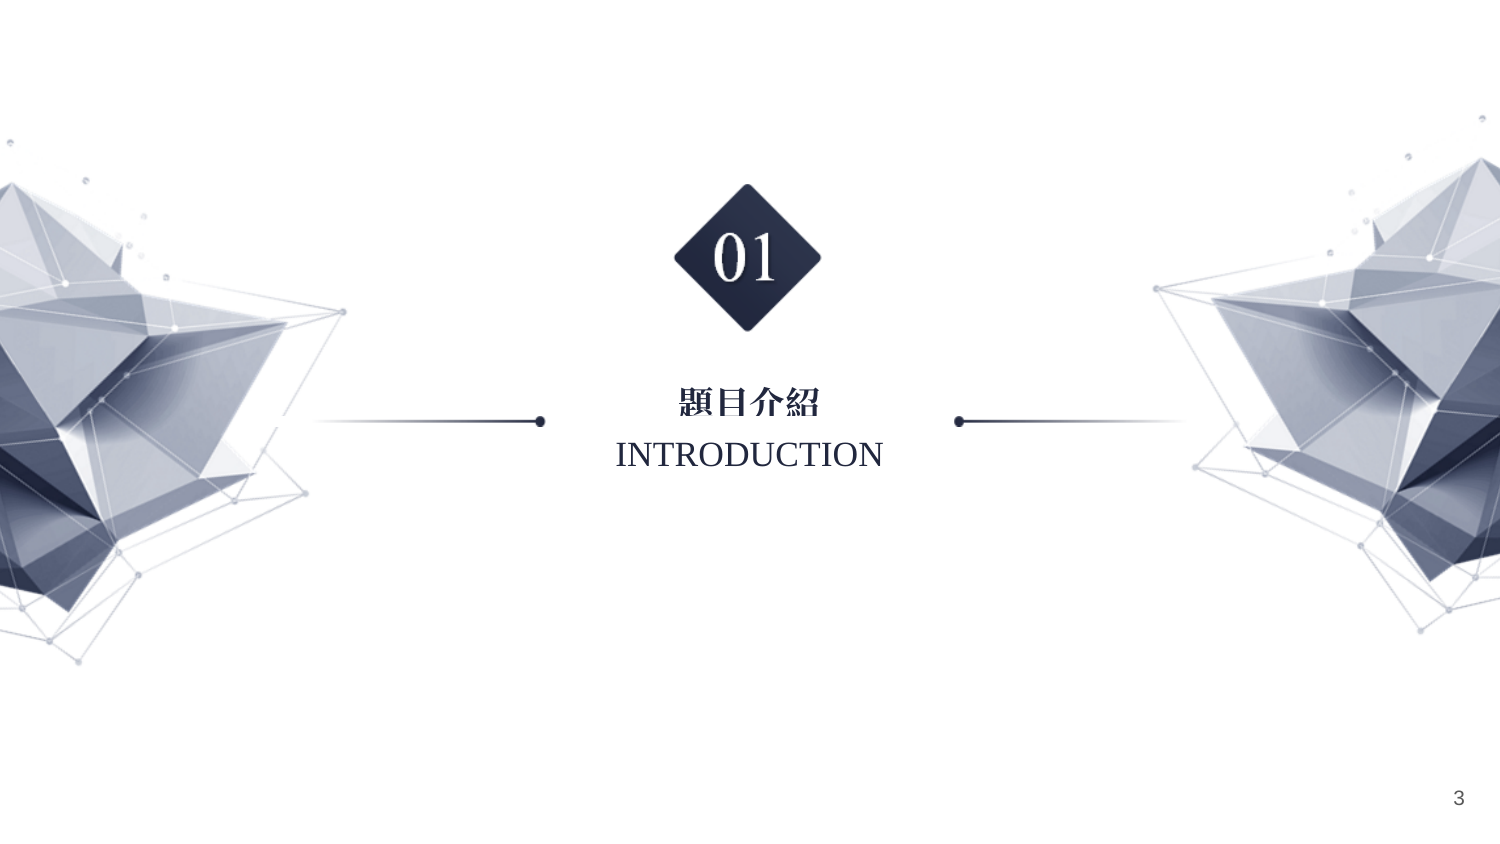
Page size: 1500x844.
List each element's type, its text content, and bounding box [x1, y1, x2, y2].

slide_number ‹#› [1389, 764, 1480, 830]
text_box 題目介紹 INTRODUCTION [503, 360, 996, 415]
picture [0, 29, 1500, 785]
picture [658, 183, 842, 378]
text_box 題目介紹 INTRODUCTION [503, 436, 996, 489]
